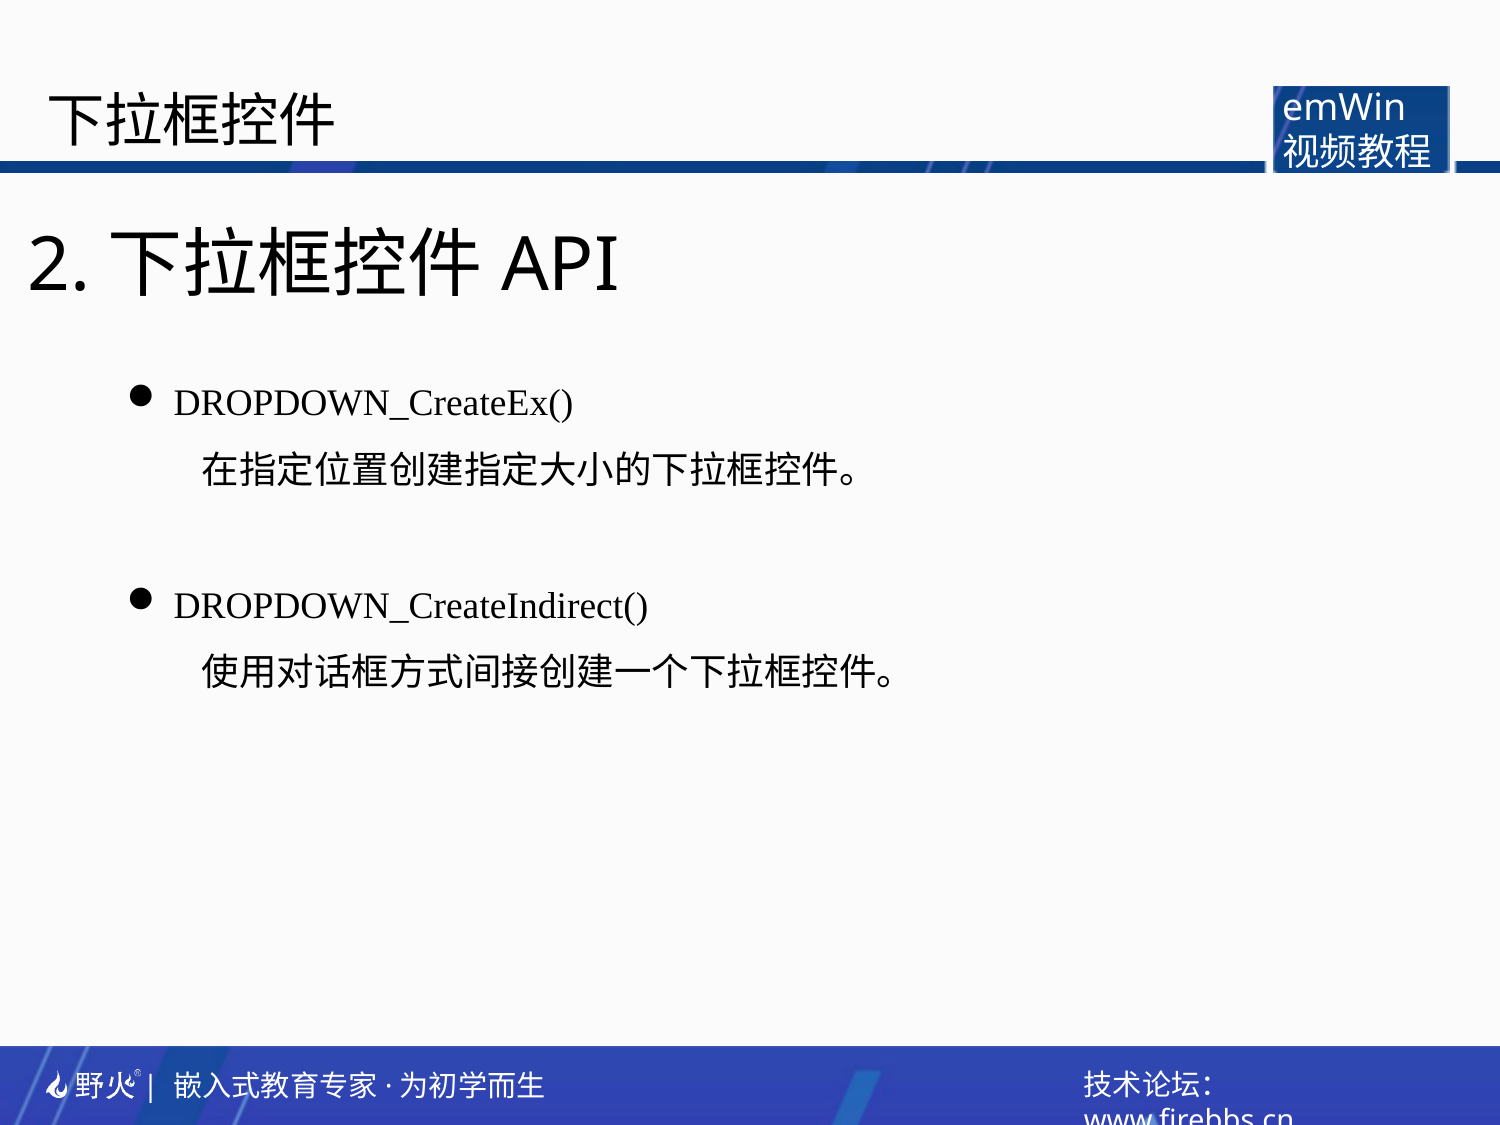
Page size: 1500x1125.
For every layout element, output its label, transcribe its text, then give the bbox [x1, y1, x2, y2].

picture [1192, 1116, 1200, 1121]
picture [1460, 161, 1500, 173]
picture [1138, 1117, 1143, 1125]
picture [1115, 1117, 1120, 1125]
picture [1103, 1115, 1109, 1125]
picture [1126, 1115, 1132, 1125]
picture [0, 1046, 1500, 1125]
text_box 下拉框控件 [31, 75, 353, 161]
picture [0, 161, 1267, 173]
picture [1092, 1117, 1097, 1125]
picture [1281, 1116, 1289, 1125]
text_box 2.下拉框控件API [12, 207, 635, 313]
text_box DROPDOWN_CreateEx() 在指定位置创建指定大小的下拉框控件。 DROPDOWN_CreateIndirect() 使用对话框方式间接创建一个下拉框控件。 [112, 348, 1294, 701]
picture [1209, 1116, 1218, 1125]
picture [1227, 1116, 1236, 1125]
text_box emWin 视频教程 [1267, 75, 1460, 181]
